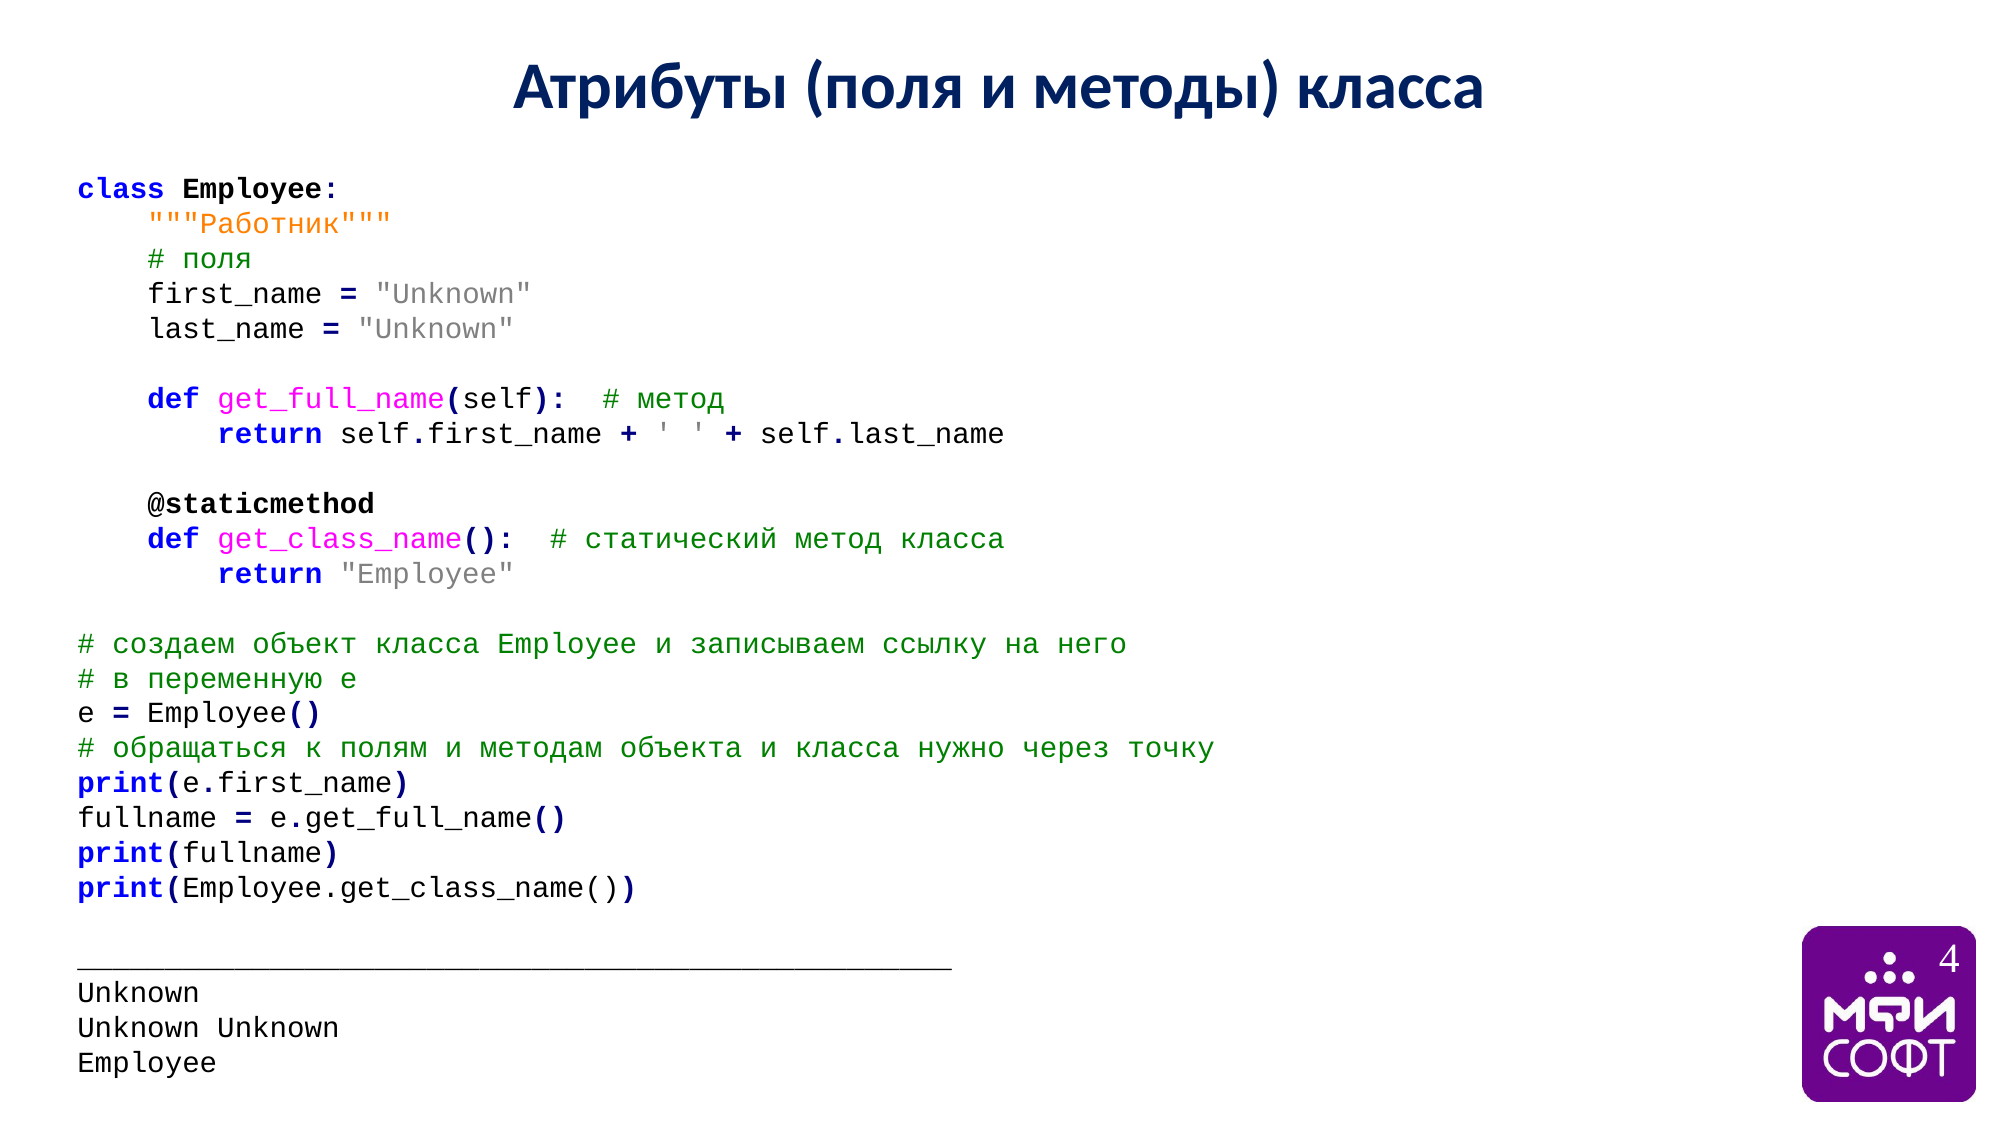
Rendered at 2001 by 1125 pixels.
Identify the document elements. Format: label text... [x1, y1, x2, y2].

text_box [62, 162, 1936, 1097]
picture [1802, 926, 1976, 1102]
title Атрибуты (поля и методы) класса [0, 34, 2000, 149]
